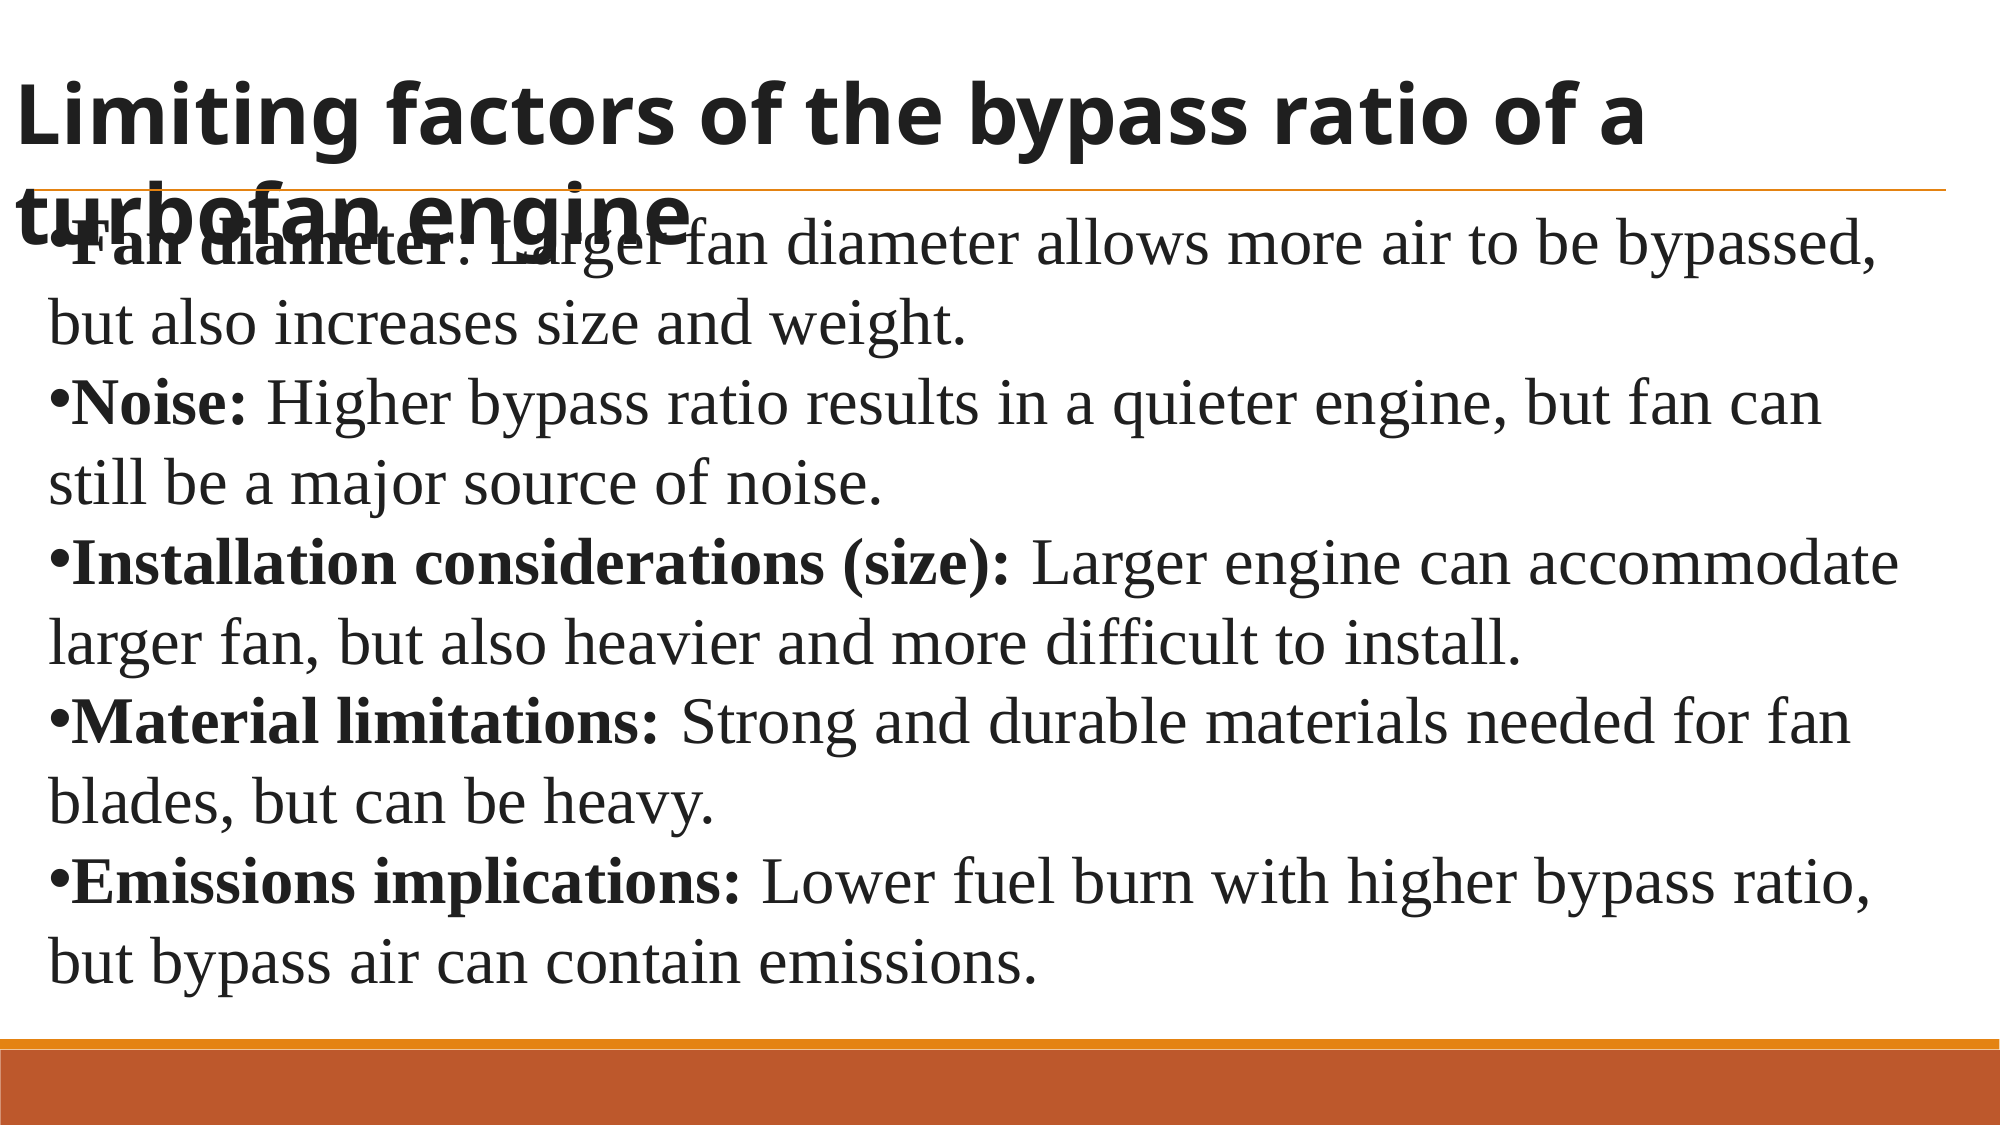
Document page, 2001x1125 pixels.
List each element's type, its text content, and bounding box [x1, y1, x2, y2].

text_box Fan diameter: Larger fan diameter allows more air to be bypassed, but also increases size and weight. Noise: Higher bypass ratio results in a quieter engine, but fan can still be a major source of noise. Installation considerations (size): Larger engine can accommodate larger fan, but also heavier and more difficult to install. Material limitations: Strong and durable materials needed for fan blades, but can be heavy. Emissions implications: Lower fuel burn with higher bypass ratio, but bypass air can contain emissions. [33, 199, 1946, 1005]
text_box Limiting factors of the bypass ratio of a turbofan engine [0, 53, 1990, 269]
